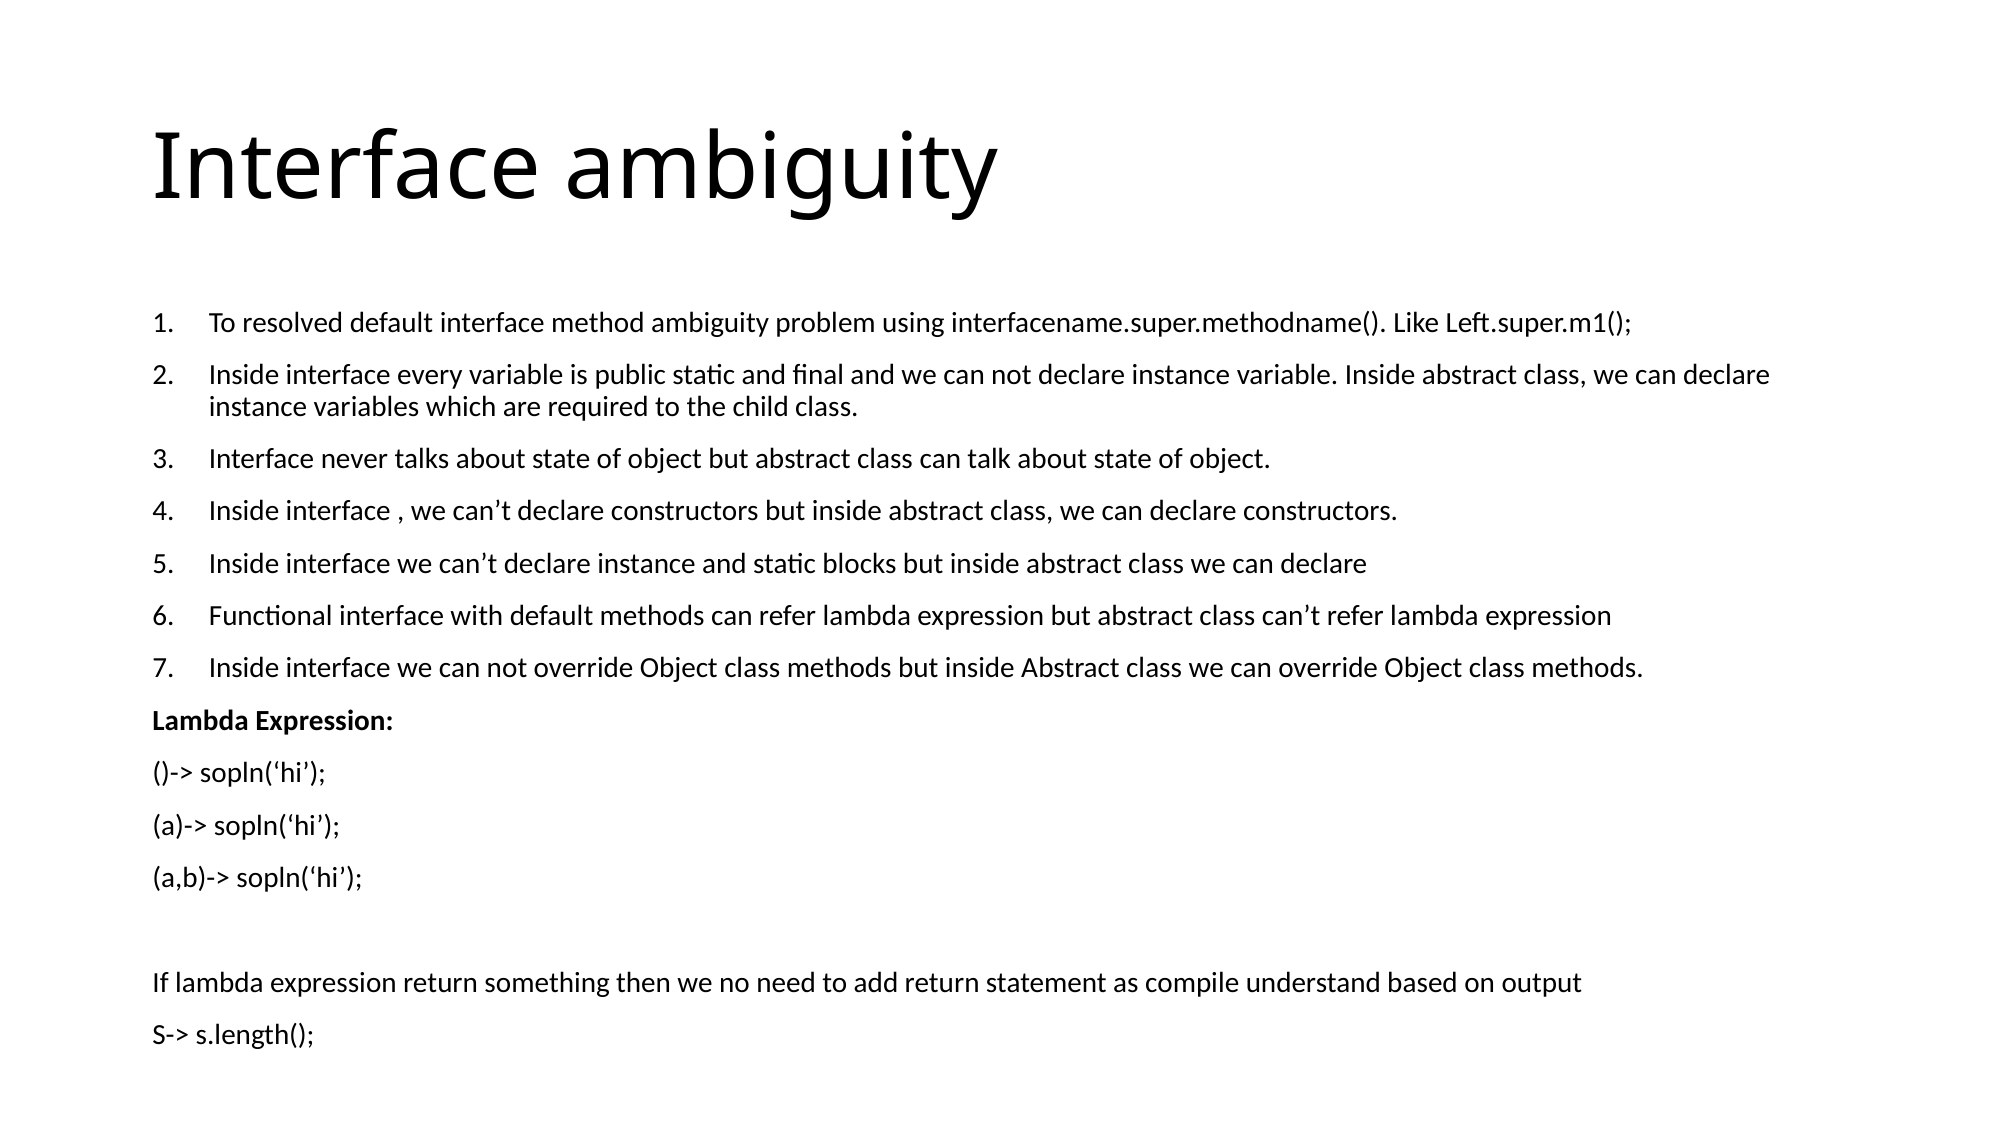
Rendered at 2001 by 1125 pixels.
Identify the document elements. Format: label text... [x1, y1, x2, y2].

title Interface ambiguity [137, 59, 1863, 278]
list To resolved default interface method ambiguity problem using interfacename.super.methodname(). Like Left.super.m1(); Inside interface every variable is public static and final and we can not declare instance variable. Inside abstract class, we can declare instance variables which are required to the child class. Interface never talks about state of object but abstract class can talk about state of object. Inside interface , we can’t declare constructors but inside abstract class, we can declare constructors. Inside interface we can’t declare instance and static blocks but inside abstract class we can declare Functional interface with default methods can refer lambda expression but abstract class can’t refer lambda expression Inside interface we can not override Object class methods but inside Abstract class we can override Object class methods. Lambda Expression: ()-> sopln(‘hi’); (a)-> sopln(‘hi’); (a,b)-> sopln(‘hi’); If lambda expression return something then we no need to add return statement as compile understand based on output S-> s.length(); [137, 299, 1863, 1087]
